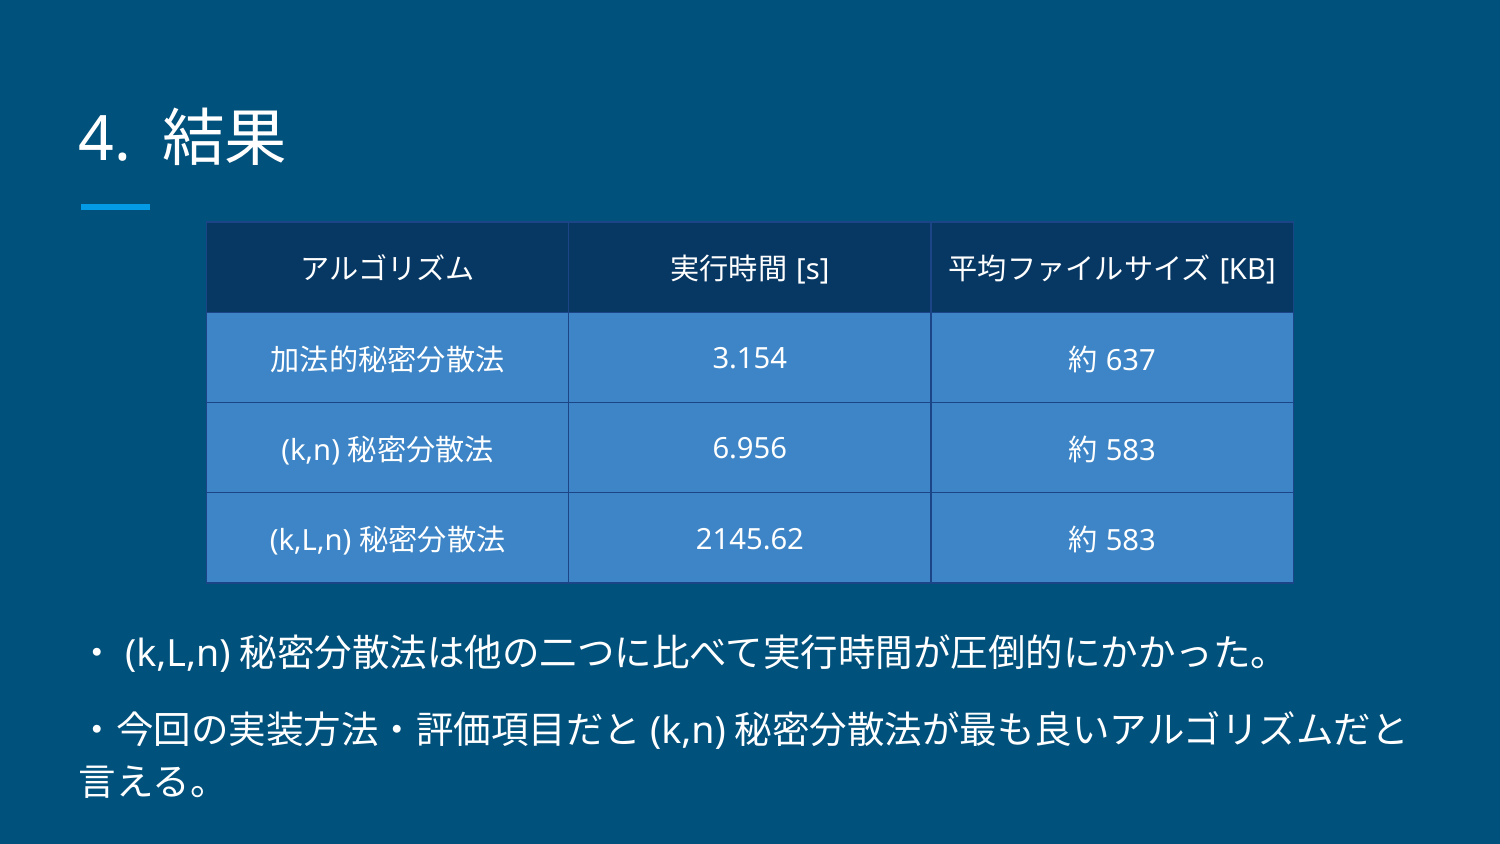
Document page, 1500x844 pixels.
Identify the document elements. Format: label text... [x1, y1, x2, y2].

table_header 実行時間[s] [569, 223, 930, 312]
table_cell 約583 [932, 403, 1293, 492]
table_cell (k,n)秘密分散法 [207, 403, 568, 492]
table_cell 6.956 [569, 403, 930, 492]
table_cell 約583 [932, 493, 1293, 582]
table_cell 2145.62 [569, 493, 930, 582]
list ・(k,L,n)秘密分散法は他の二つに比べて実行時間が圧倒的にかかった。 ・今回の実装方法・評価項目だと(k,n)秘密分散法が最も良いアルゴリズムだと言える。 [63, 607, 1437, 794]
table_cell 3.154 [569, 313, 930, 402]
table_cell 加法的秘密分散法 [207, 313, 568, 402]
table_header 平均ファイルサイズ[KB] [932, 223, 1293, 312]
table_cell 約637 [932, 313, 1293, 402]
table_cell (k,L,n)秘密分散法 [207, 493, 568, 582]
title 4. 結果 [63, 75, 1437, 188]
table_header アルゴリズム [207, 223, 568, 312]
